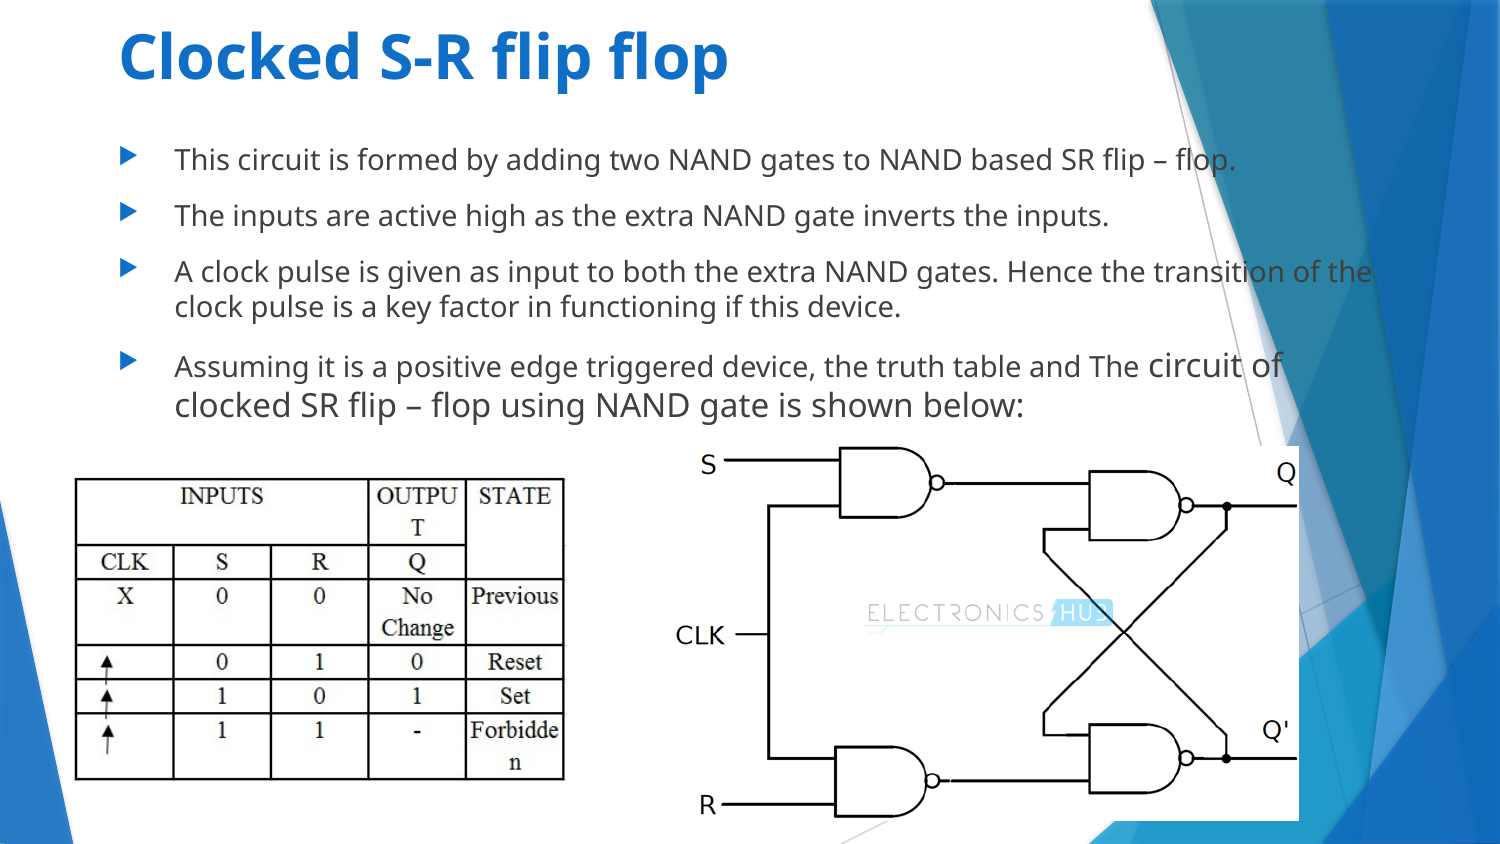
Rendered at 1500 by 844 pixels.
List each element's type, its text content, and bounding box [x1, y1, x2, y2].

list This circuit is formed by adding two NAND gates to NAND based SR flip – flop. The inputs are active high as the extra NAND gate inverts the inputs. A clock pulse is given as input to both the extra NAND gates. Hence the transition of the clock pulse is a key factor in functioning if this device. Assuming it is a positive edge triggered device, the truth table and The circuit of clocked SR flip – flop using NAND gate is shown below: [103, 133, 1397, 670]
picture [61, 471, 574, 792]
title Clocked S-R flip flop [103, 9, 1397, 133]
picture [674, 446, 1299, 821]
